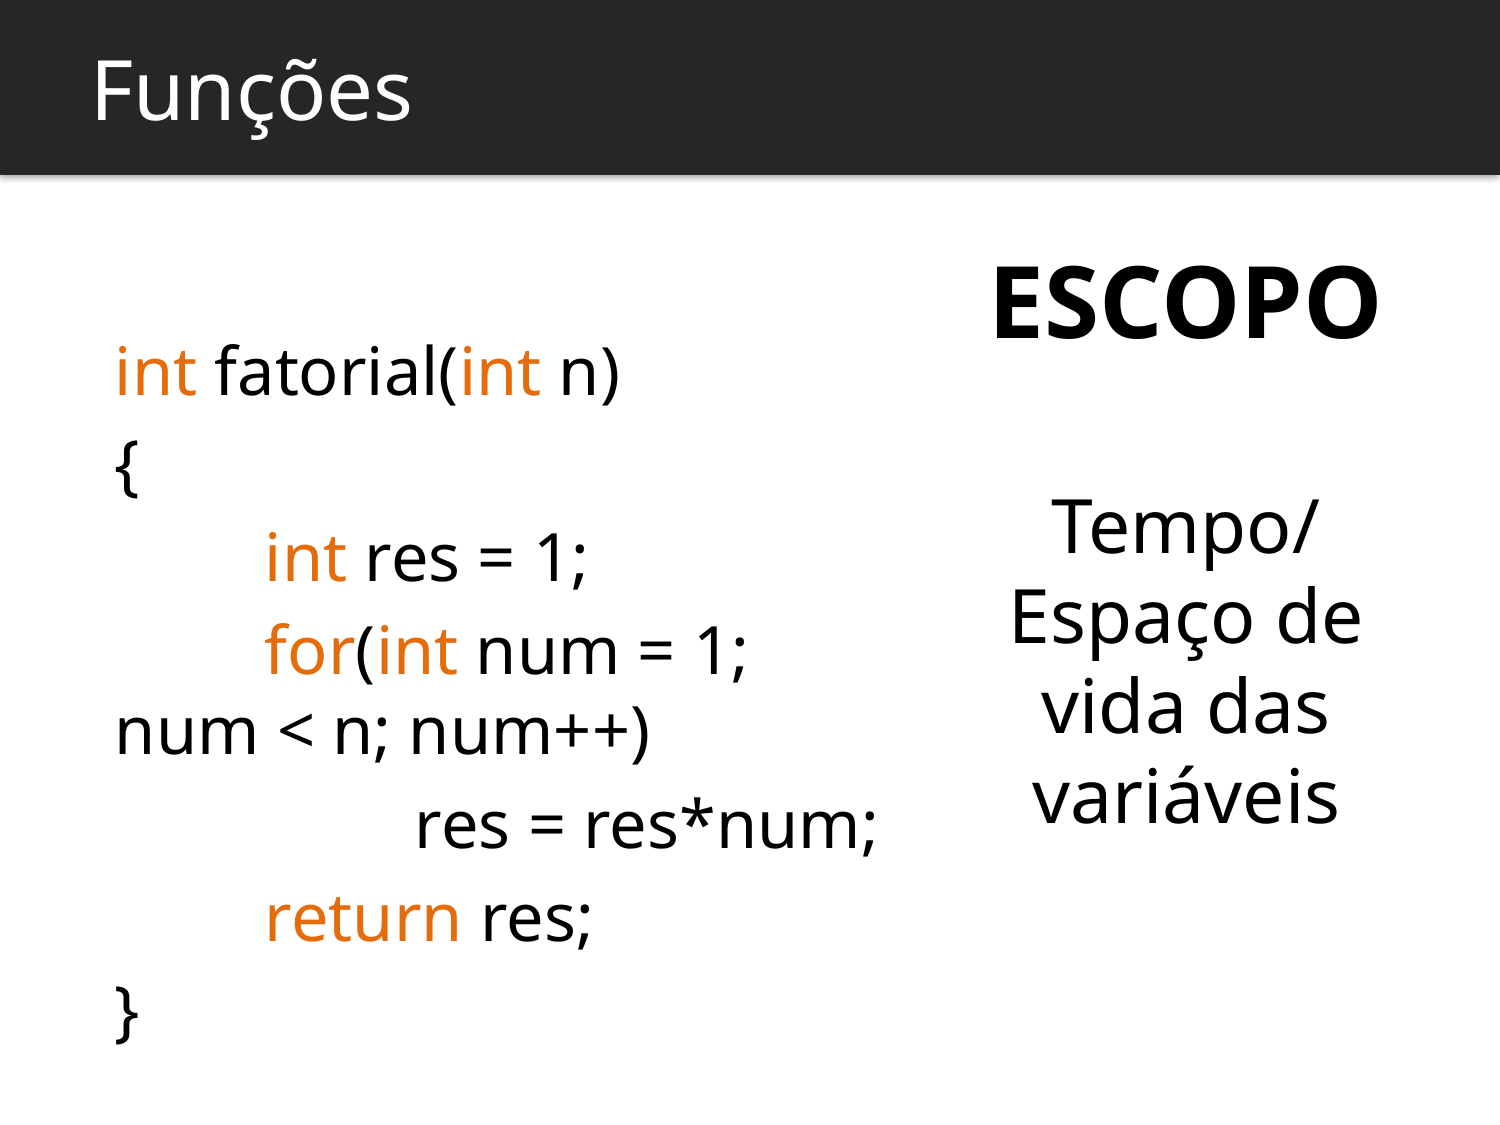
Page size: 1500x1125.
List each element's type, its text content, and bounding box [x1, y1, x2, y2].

text_box [0, 0, 1500, 176]
text_box Escopo Tempo/Espaço de vida das variáveis [924, 320, 1448, 756]
text_box Funções [74, 0, 1425, 175]
text_box int fatorial(int n) { int res = 1; for(int num = 1; num < n; num++) res = res*num; return res; } [99, 320, 925, 1013]
